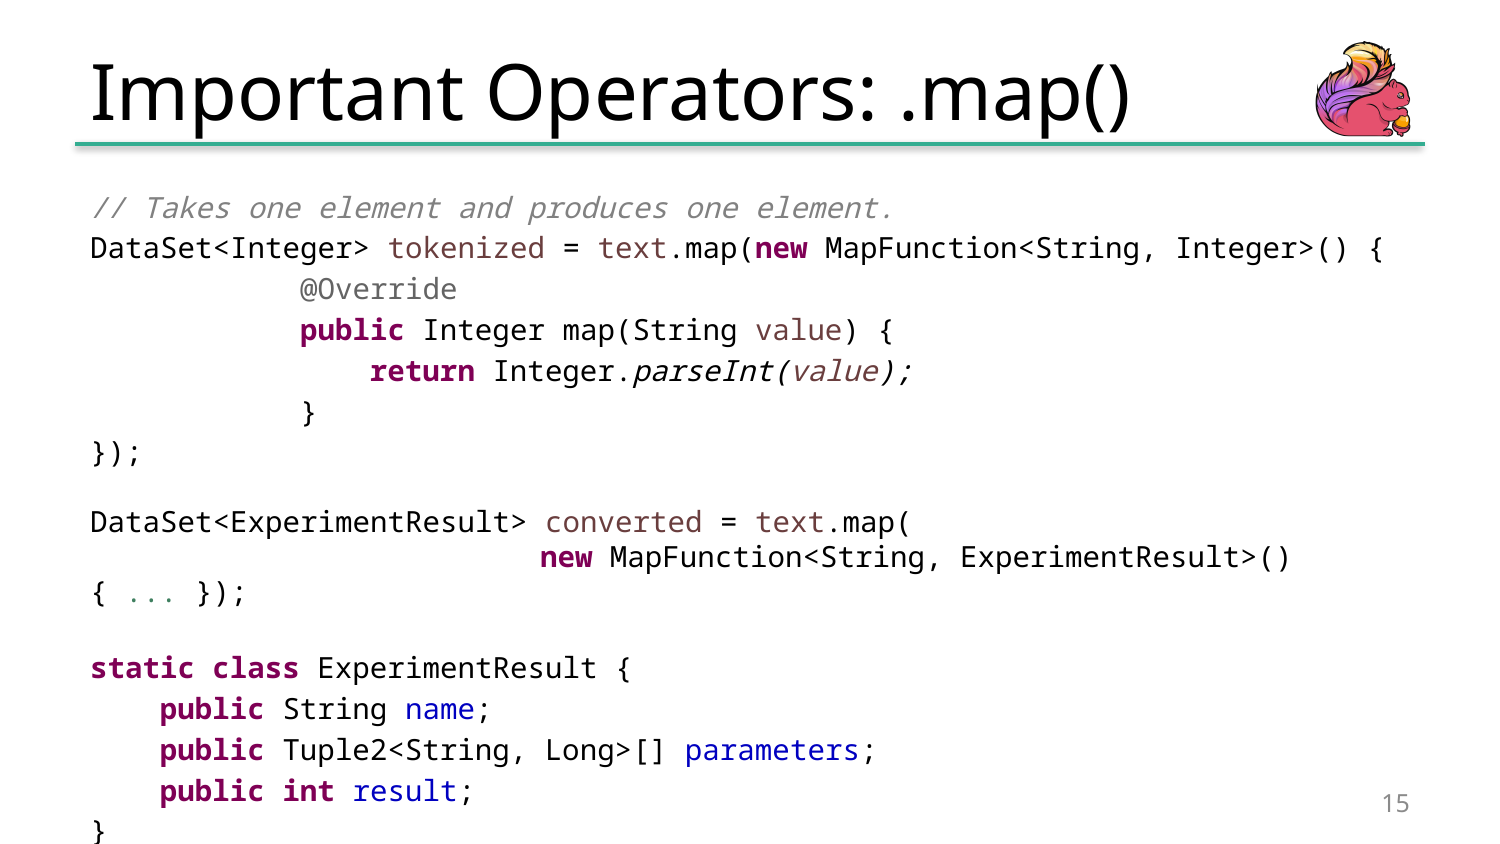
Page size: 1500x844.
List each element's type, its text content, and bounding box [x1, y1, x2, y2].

list // Takes one element and produces one element. DataSet<Integer> tokenized = text.map(new MapFunction<String, Integer>() { @Override public Integer map(String value) { return Integer.parseInt(value); } }); DataSet<ExperimentResult> converted = text.map( new MapFunction<String, ExperimentResult>() { ... }); static class ExperimentResult { public String name; public Tuple2<String, Long>[] parameters; public int result; } [75, 181, 1452, 827]
title Important Operators: .map() [75, 33, 1302, 145]
picture [1315, 41, 1411, 137]
slide_number 15 [1074, 782, 1425, 827]
